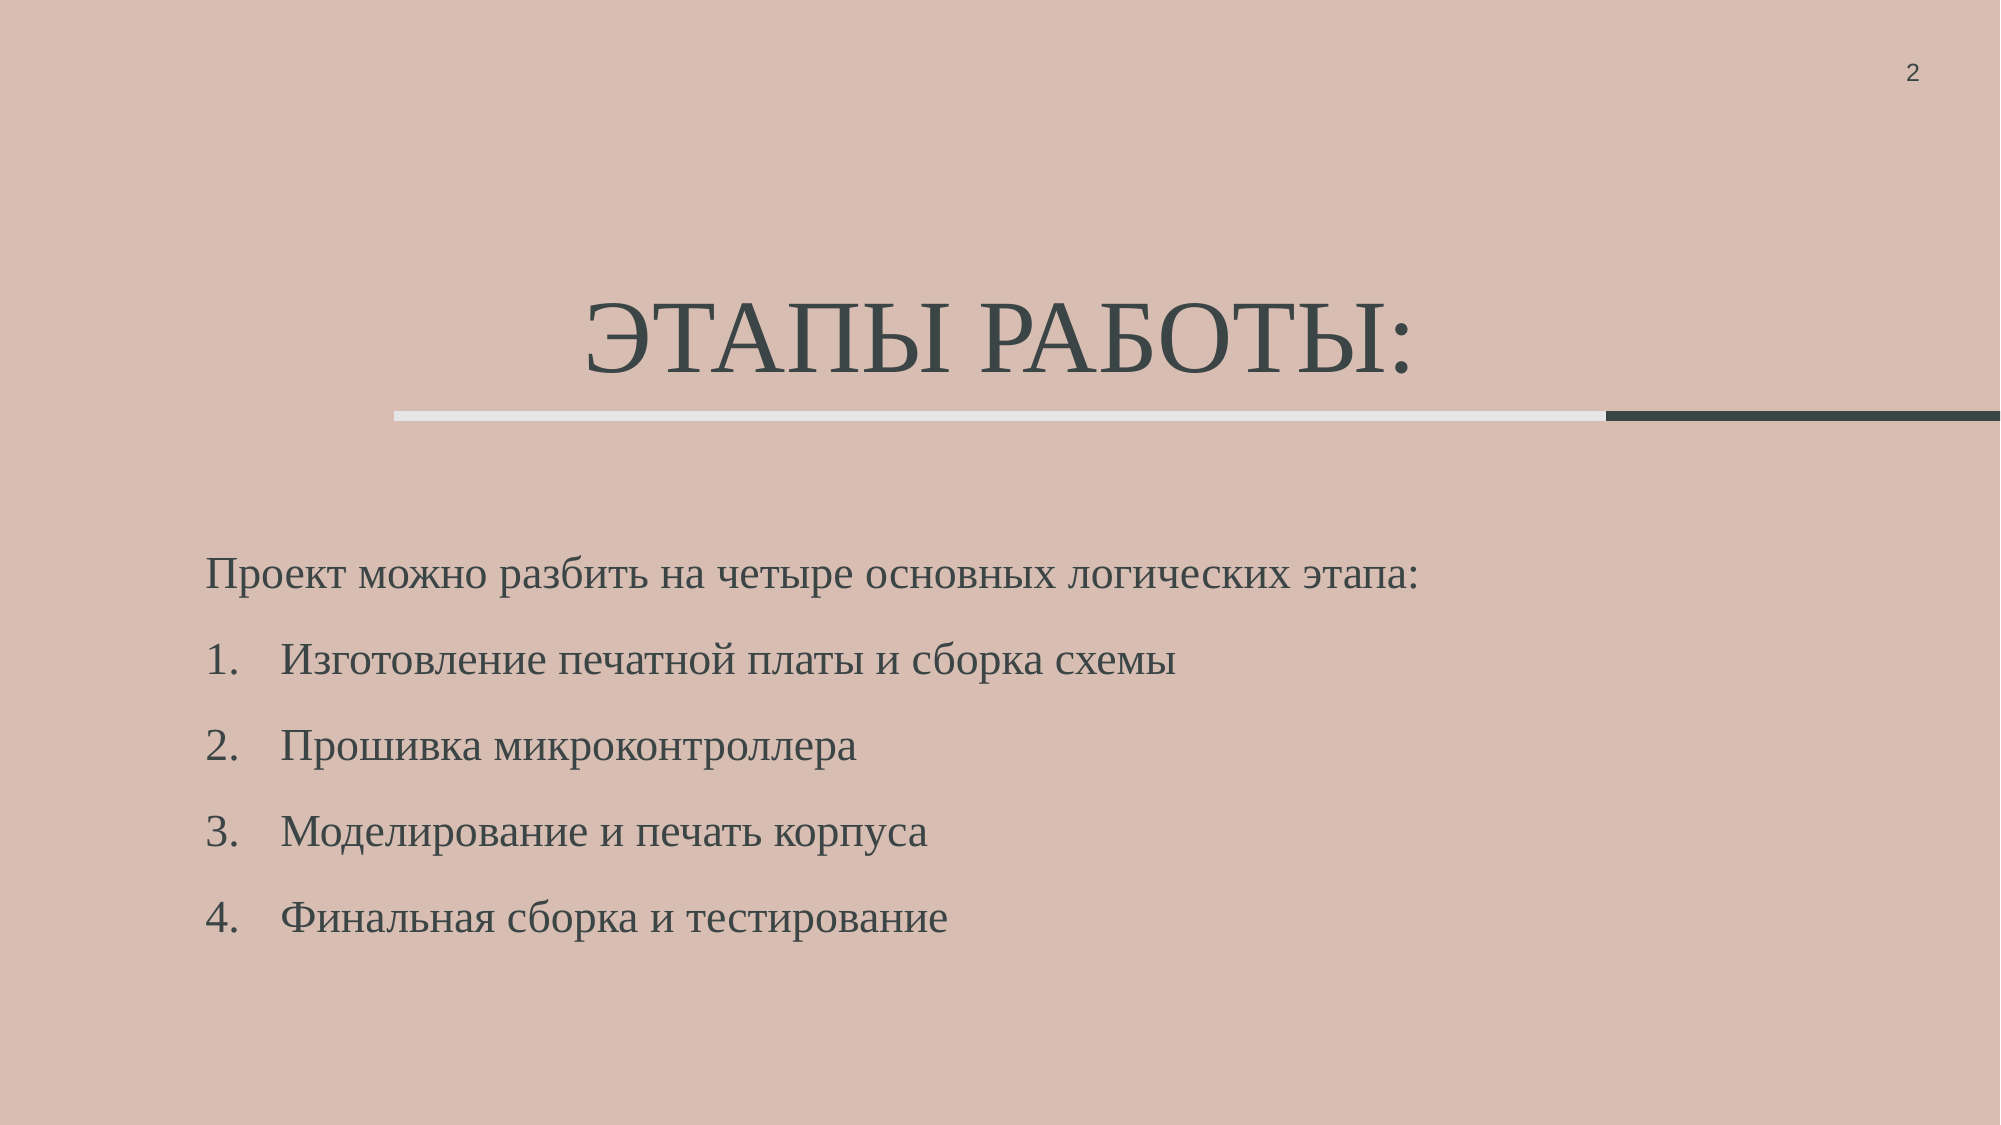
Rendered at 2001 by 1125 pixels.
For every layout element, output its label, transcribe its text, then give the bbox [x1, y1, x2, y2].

slide_number 2 [1660, 49, 1935, 95]
list Проект можно разбить на четыре основных логических этапа: Изготовление печатной платы и сборка схемы Прошивка микроконтроллера Моделирование и печать корпуса Финальная сборка и тестирование [190, 534, 1810, 1076]
title этапы работы: [223, 284, 1777, 401]
